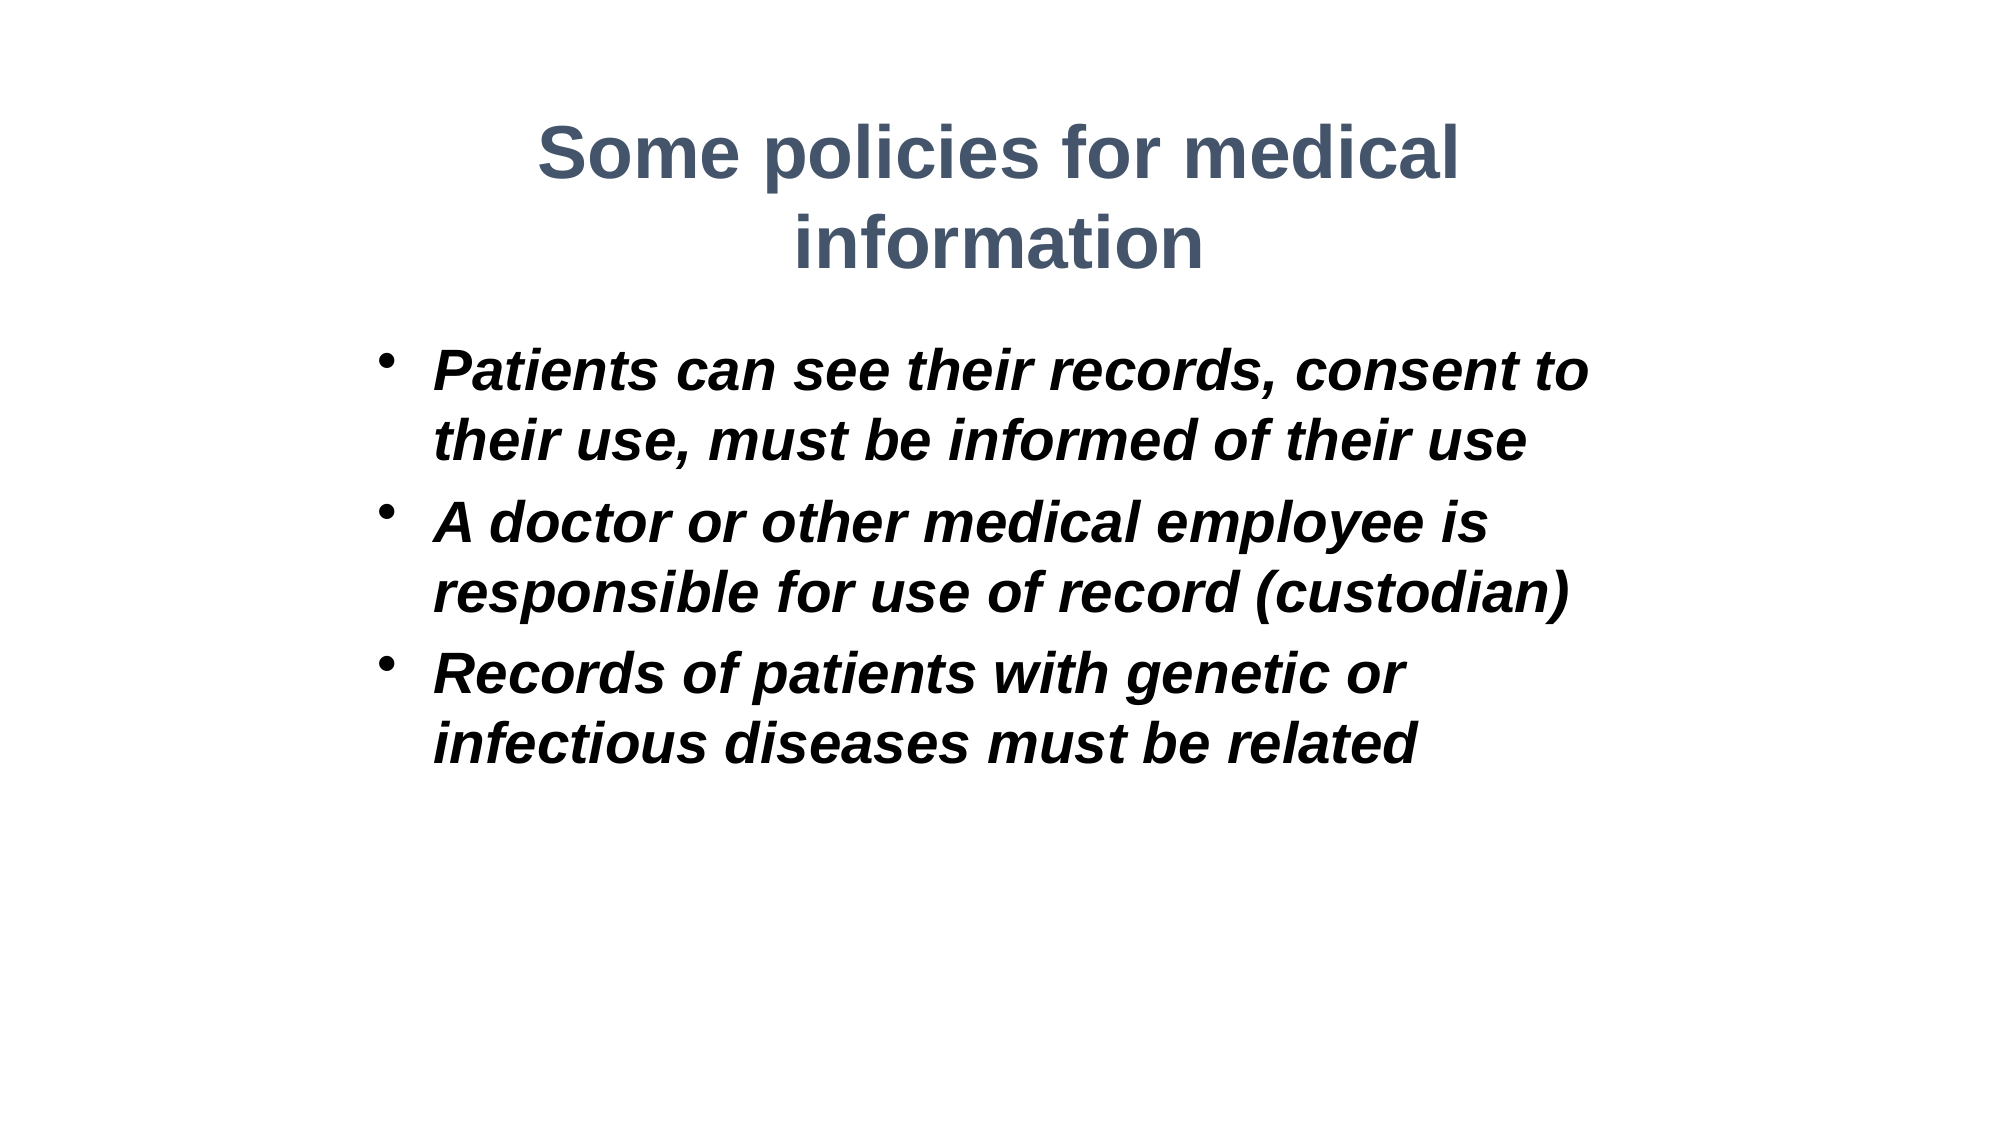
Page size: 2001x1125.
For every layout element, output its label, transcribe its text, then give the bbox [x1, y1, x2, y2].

text_box Some policies for medical information [362, 99, 1638, 288]
text_box Patients can see their records, consent to their use, must be informed of their use A doctor or other medical employee is responsible for use of record (custodian) Records of patients with genetic or infectious diseases must be related [362, 324, 1638, 1000]
